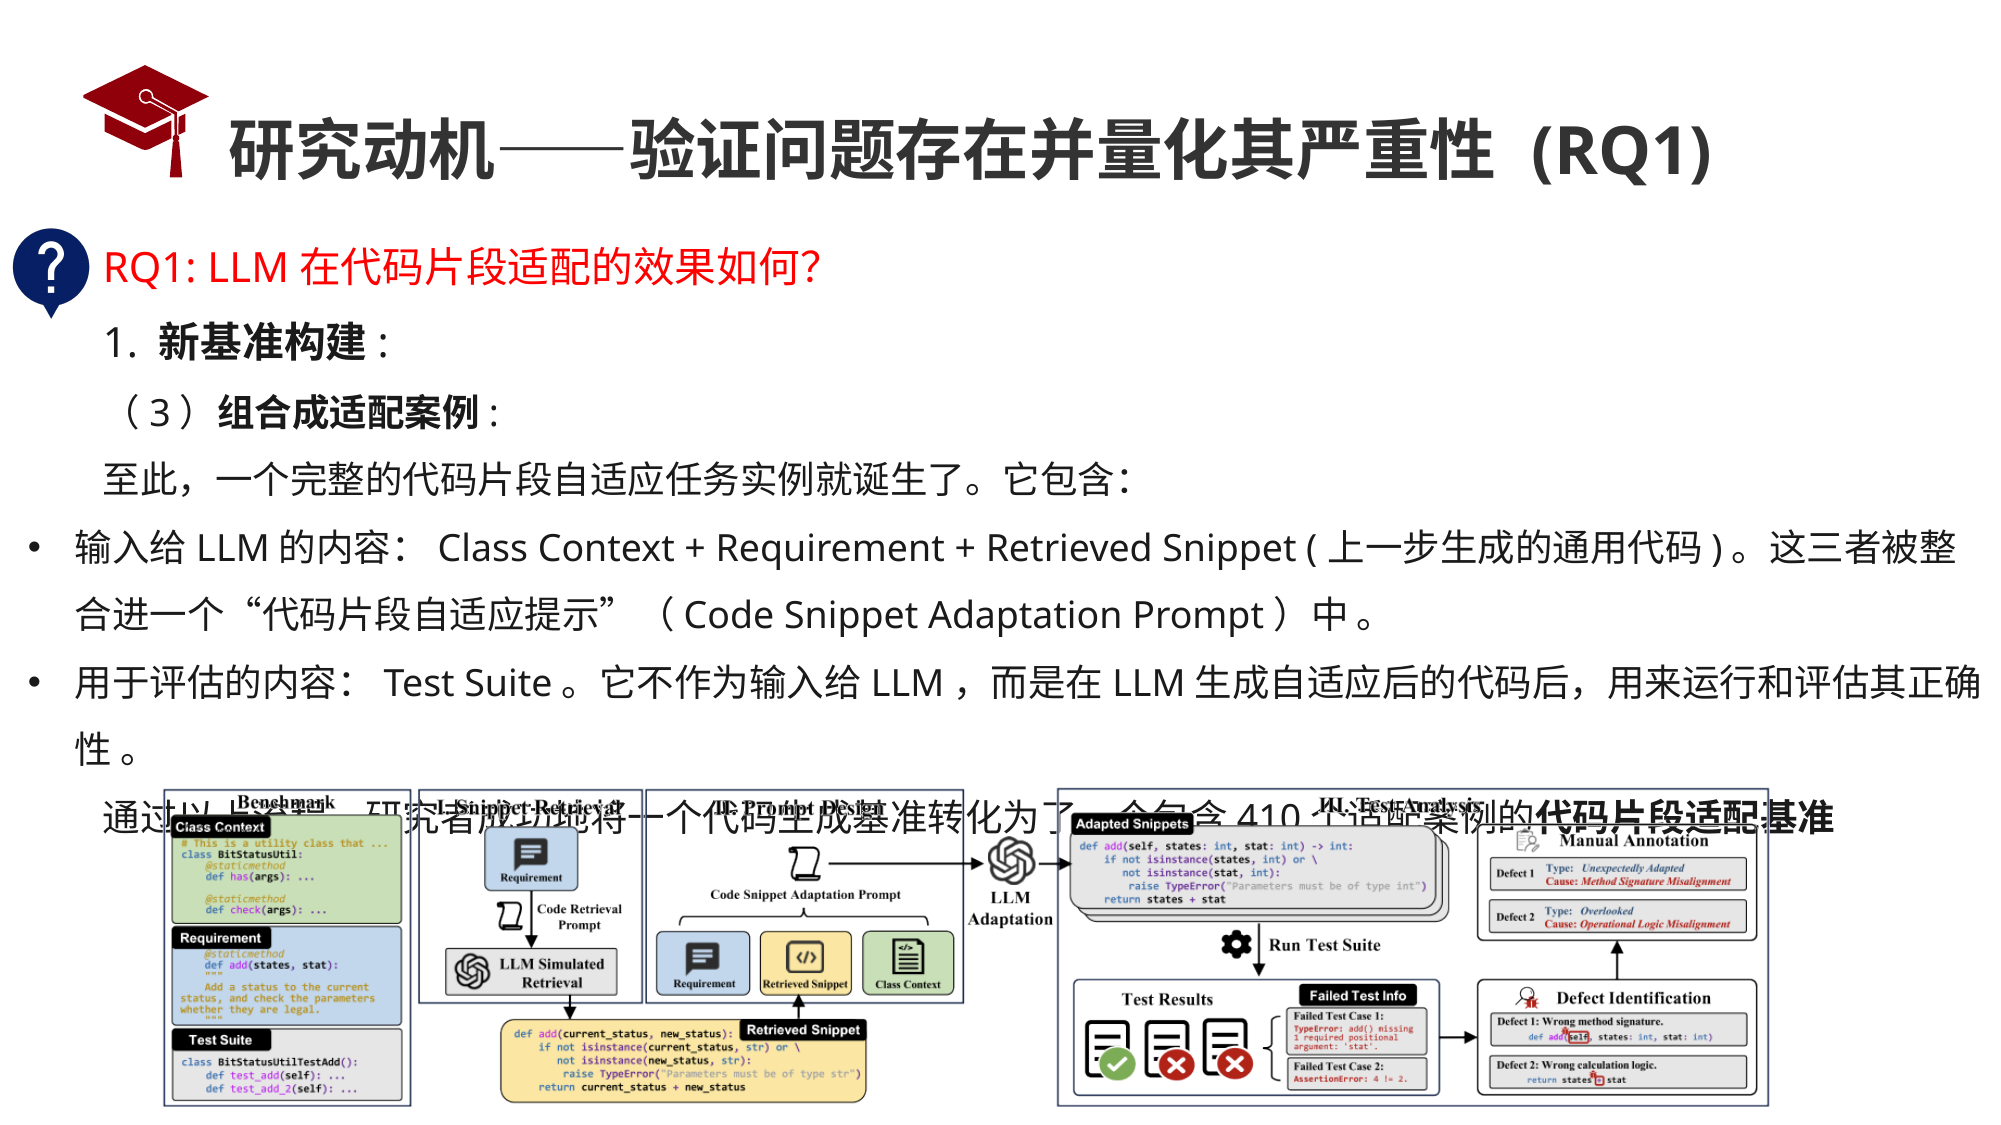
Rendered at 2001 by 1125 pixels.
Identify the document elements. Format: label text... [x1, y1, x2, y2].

picture [141, 760, 1797, 1110]
text_box RQ1: LLM在代码片段适配的效果如何？ 1. 新基准构建: （3）组合成适配案例: 至此，一个完整的代码片段自适应任务实例就诞生了。它包含： 输入给LLM的内容：Class Context + Requirement + Retrieved Snippet (上一步生成的通用代码)。这三者被整合进一个“代码片段自适应提示”（Code Snippet Adaptation Prompt）中 。 用于评估的内容：Test Suite。它不作为输入给LLM，而是在LLM生成自适应后的代码后，用来运行和评估其正确性 。 通过以上流程，研究者成功地将一个代码生成基准转化为了一个包含410个适配案例的代码片段适配基准 [13, 208, 2000, 832]
title 研究动机——验证问题存在并量化其严重性 (RQ1) [213, 55, 1832, 208]
picture [874, 55, 950, 131]
picture [0, 222, 102, 325]
